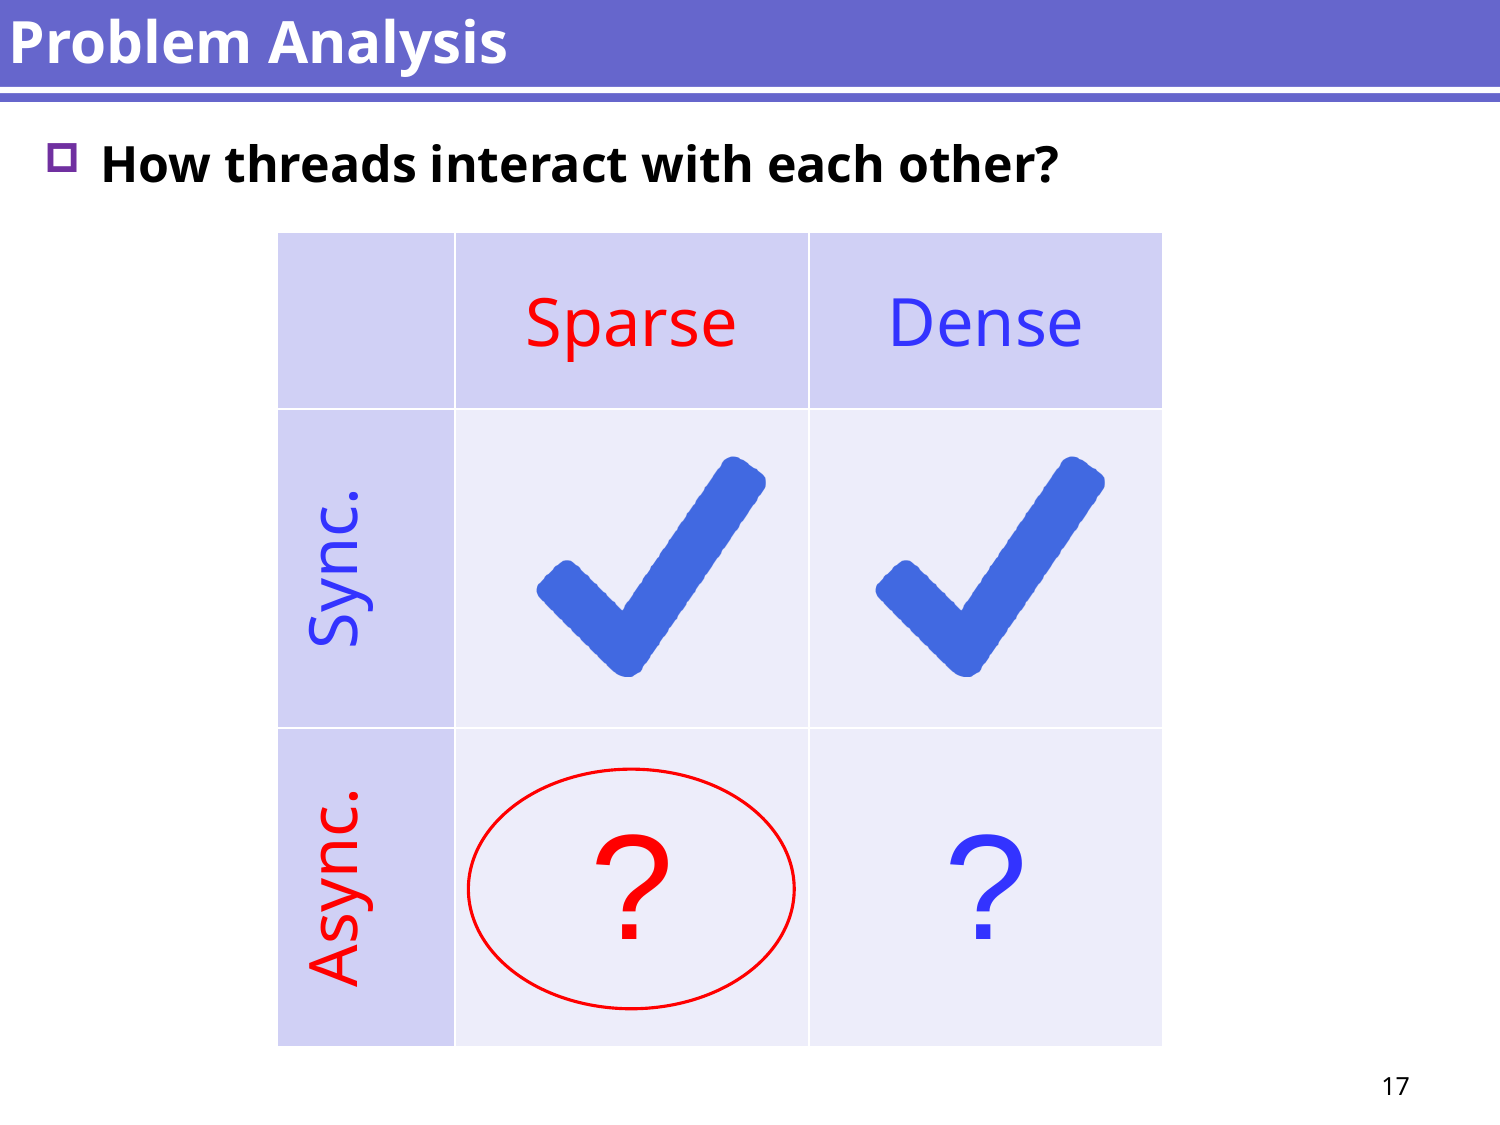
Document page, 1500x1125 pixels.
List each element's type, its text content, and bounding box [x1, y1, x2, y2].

table_header [278, 233, 454, 408]
table_cell [456, 410, 808, 727]
picture [875, 451, 1105, 681]
picture [536, 451, 767, 681]
table_header Dense [810, 233, 1162, 408]
table_cell Async. [278, 729, 454, 1046]
slide_number 17 [1293, 1058, 1425, 1112]
table_cell ? [456, 729, 808, 1046]
table_cell ? [810, 729, 1162, 1046]
table_cell [810, 410, 1162, 727]
table_cell Sync. [278, 410, 454, 727]
table_header Sparse [456, 233, 808, 408]
title Problem Analysis [0, 7, 1309, 73]
list How threads interact with each other? [29, 125, 1447, 1047]
text_box [468, 769, 795, 1009]
